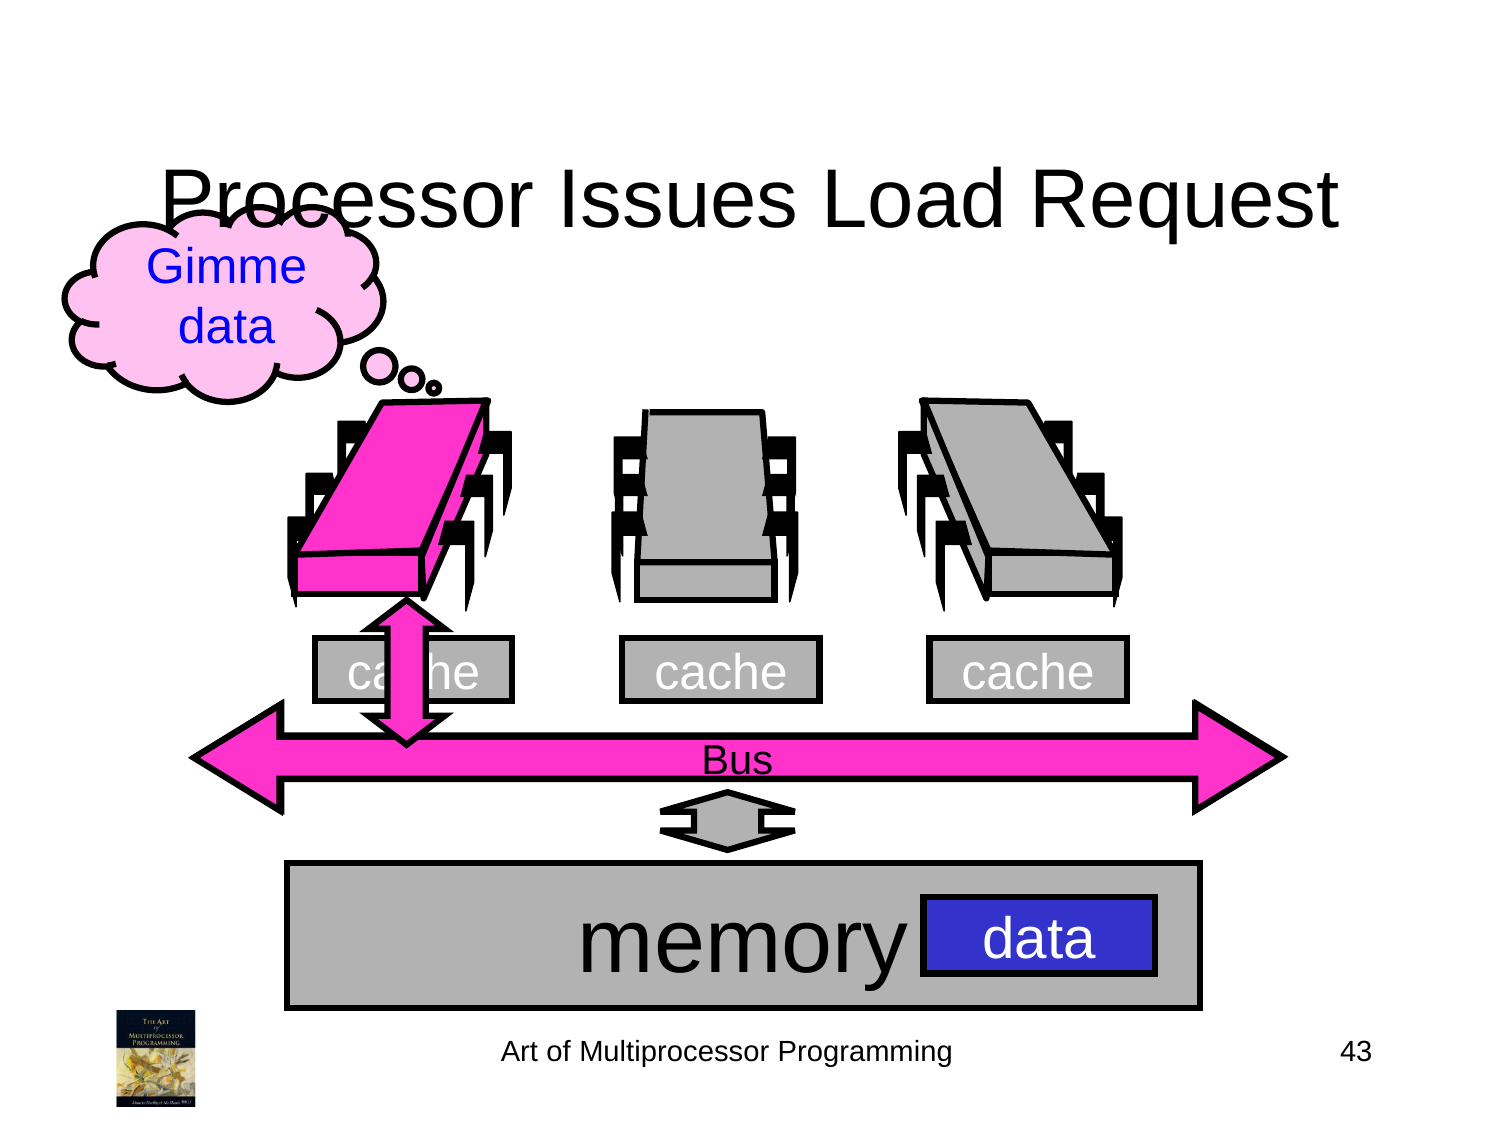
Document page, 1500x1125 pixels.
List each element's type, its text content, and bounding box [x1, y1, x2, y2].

text_box Bus [193, 705, 1281, 811]
text_box cache [929, 637, 1127, 701]
slide_number 43 [1074, 1024, 1388, 1101]
title Processor Issues Load Request [112, 99, 1388, 288]
text_box [64, 233, 384, 402]
text_box data [923, 897, 1156, 974]
text_box [368, 619, 445, 745]
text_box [611, 409, 798, 603]
text_box [363, 350, 396, 383]
text_box [400, 368, 423, 391]
text_box [660, 792, 795, 850]
text_box Gimme data [130, 226, 322, 362]
footer Art of Multiprocessor Programming [433, 1024, 1022, 1101]
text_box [288, 400, 512, 612]
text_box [898, 400, 1123, 612]
picture [107, 1010, 204, 1107]
text_box memory [286, 863, 1200, 1008]
text_box cache [426, 637, 513, 701]
text_box cache [622, 637, 820, 701]
text_box cache [314, 637, 387, 701]
text_box [428, 382, 440, 394]
